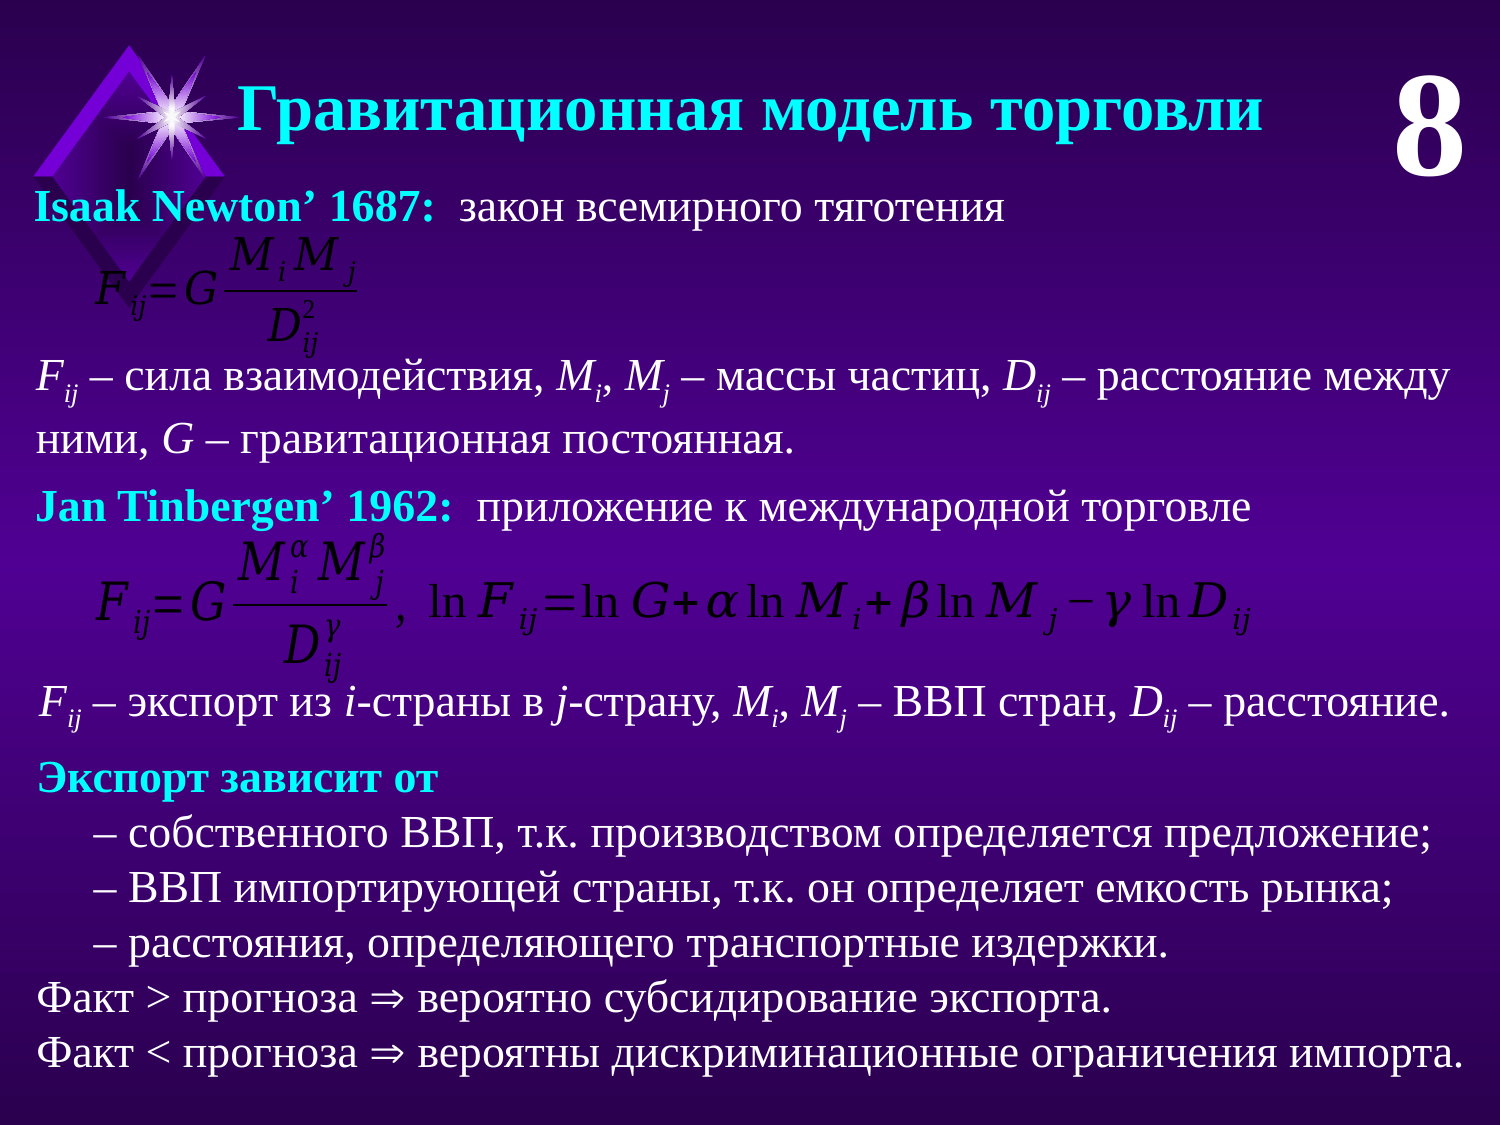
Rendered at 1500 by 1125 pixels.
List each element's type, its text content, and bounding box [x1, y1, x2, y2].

text_box Fij – экспорт из i-страны в j-страну, Mi, Mj – ВВП стран, Dij – расстояние. [24, 663, 1500, 741]
text_box Fij – сила взаимодействия, Mi, Mj – массы частиц, Dij – расстояние между ними, G – гравитационная постоянная. [21, 337, 1477, 468]
text_box Экспорт зависит от – собственного ВВП, т.к. производством определяется предложение; – ВВП импортирующей страны, т.к. он определяет емкость рынка; – расстояния, определяющего транспортные издержки. Факт > прогноза  вероятно субсидирование экспорта. Факт < прогноза  вероятны дискриминационные ограничения импорта. [21, 739, 1498, 1085]
text_box Гравитационная модель торговли [29, 56, 1293, 152]
text_box 8 [1293, 17, 1482, 213]
text_box Isaak Newton’ 1687: закон всемирного тяготения [18, 168, 1477, 238]
text_box Jan Tinbergen’ 1962: приложение к международной торговле [20, 468, 1479, 538]
